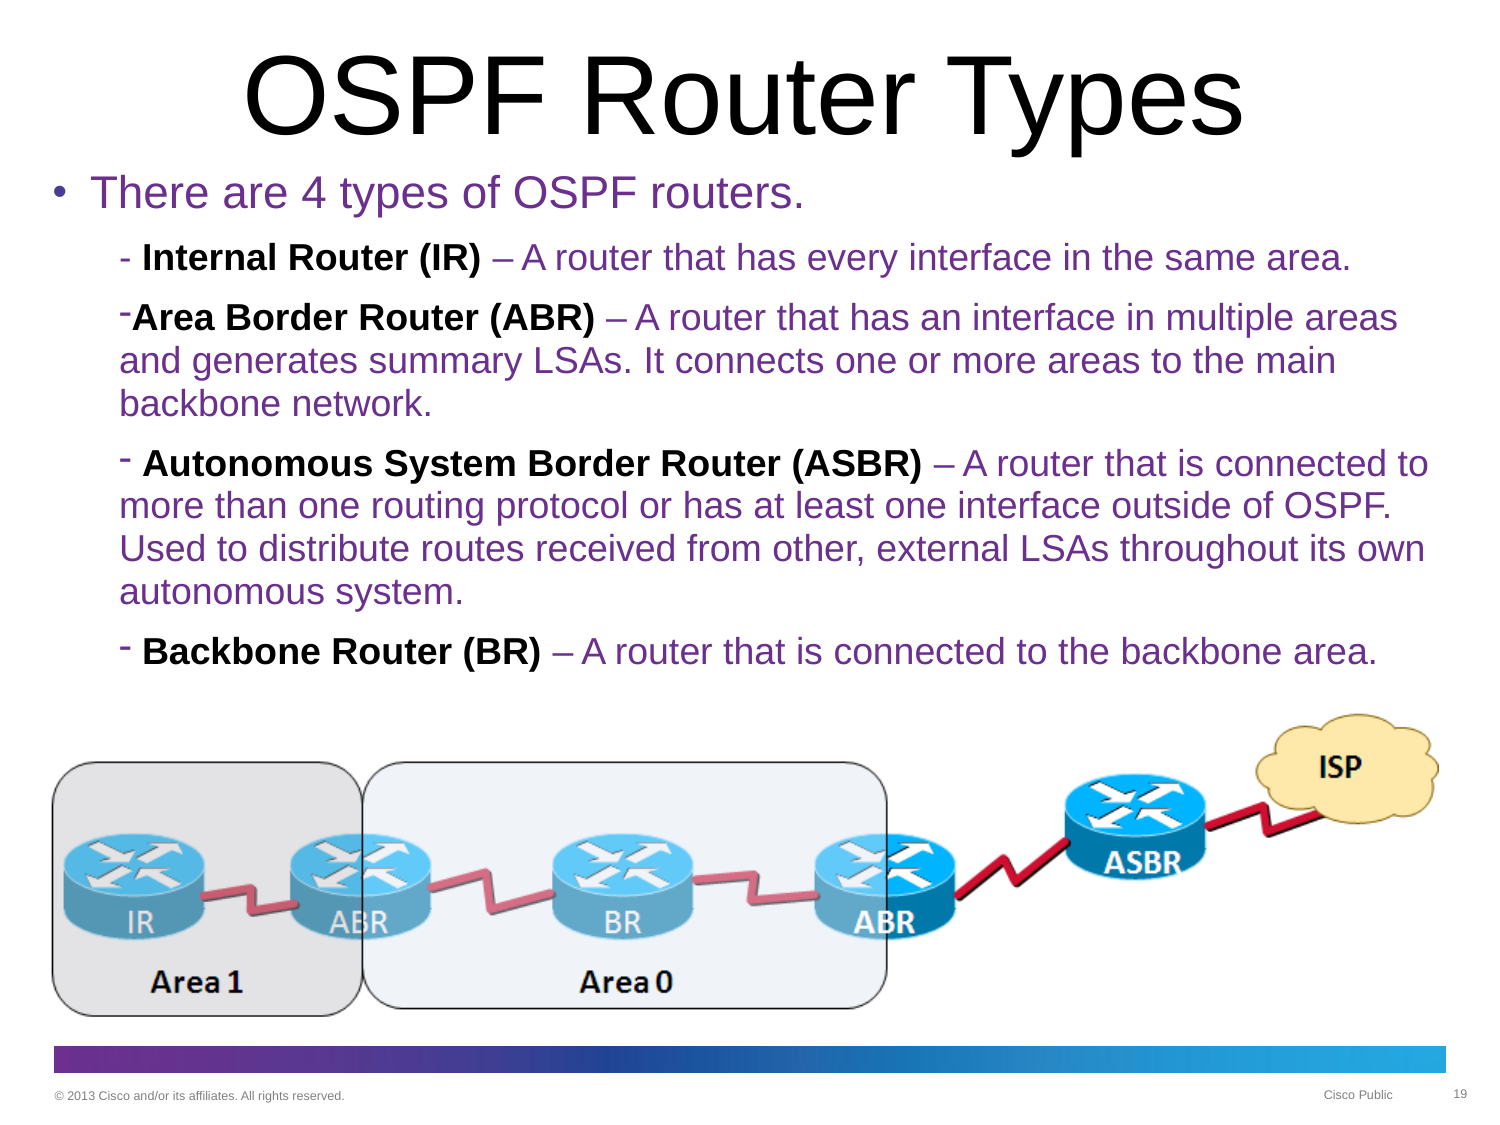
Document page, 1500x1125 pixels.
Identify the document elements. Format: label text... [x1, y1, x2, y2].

title OSPF Router Types [39, 45, 1449, 164]
list There are 4 types of OSPF routers. - Internal Router (IR) – A router that has every interface in the same area. Area Border Router (ABR) – A router that has an interface in multiple areas and generates summary LSAs. It connects one or more areas to the main backbone network. Autonomous System Border Router (ASBR) – A router that is connected to more than one routing protocol or has at least one interface outside of OSPF. Used to distribute routes received from other, external LSAs throughout its own autonomous system. Backbone Router (BR) – A router that is connected to the backbone area. [37, 159, 1445, 1035]
picture [48, 711, 1439, 1020]
picture [54, 1046, 1446, 1073]
